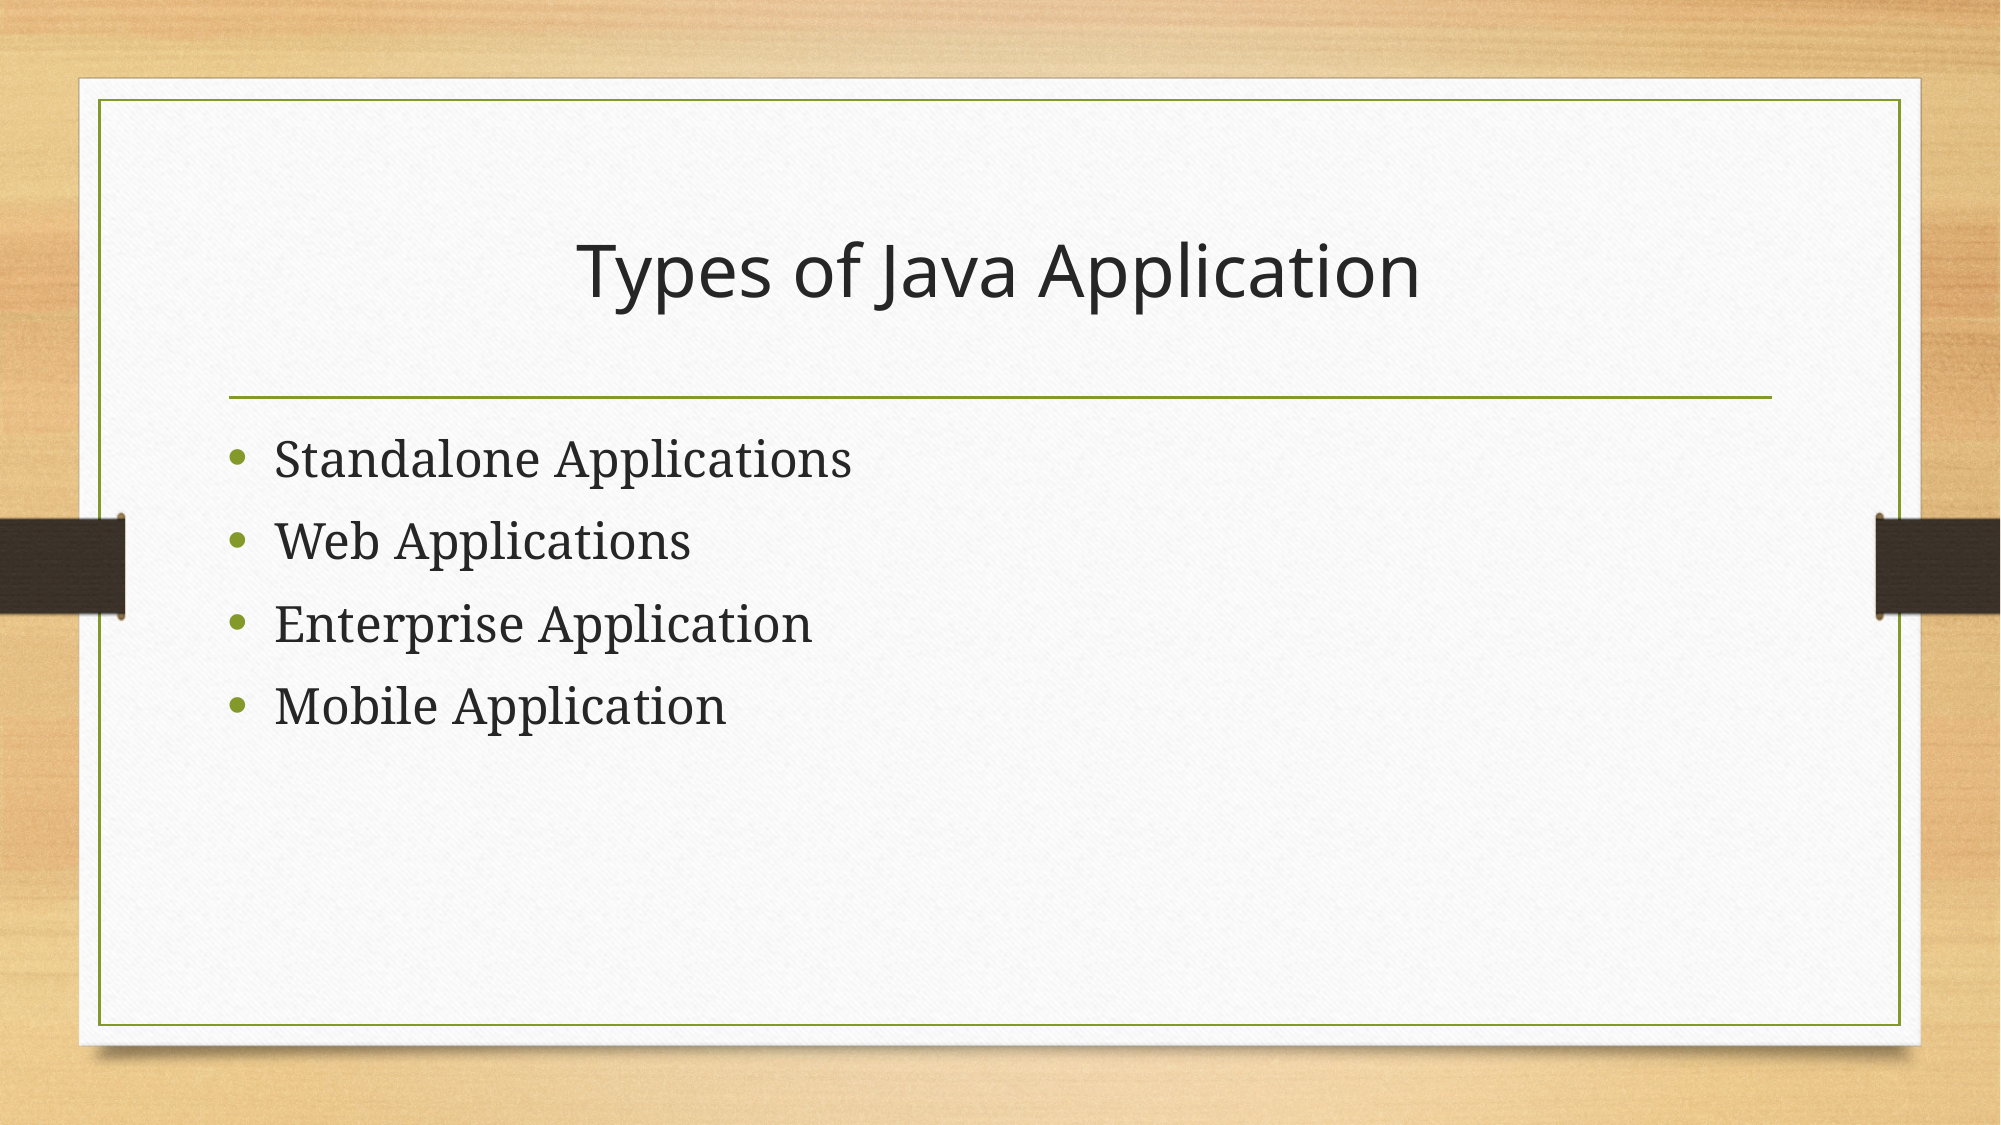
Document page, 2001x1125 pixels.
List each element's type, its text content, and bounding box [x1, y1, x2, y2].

picture [0, 0, 2001, 1125]
list Standalone Applications Web Applications Enterprise Application Mobile Application [212, 419, 1788, 964]
title Types of Java Application [212, 161, 1788, 375]
